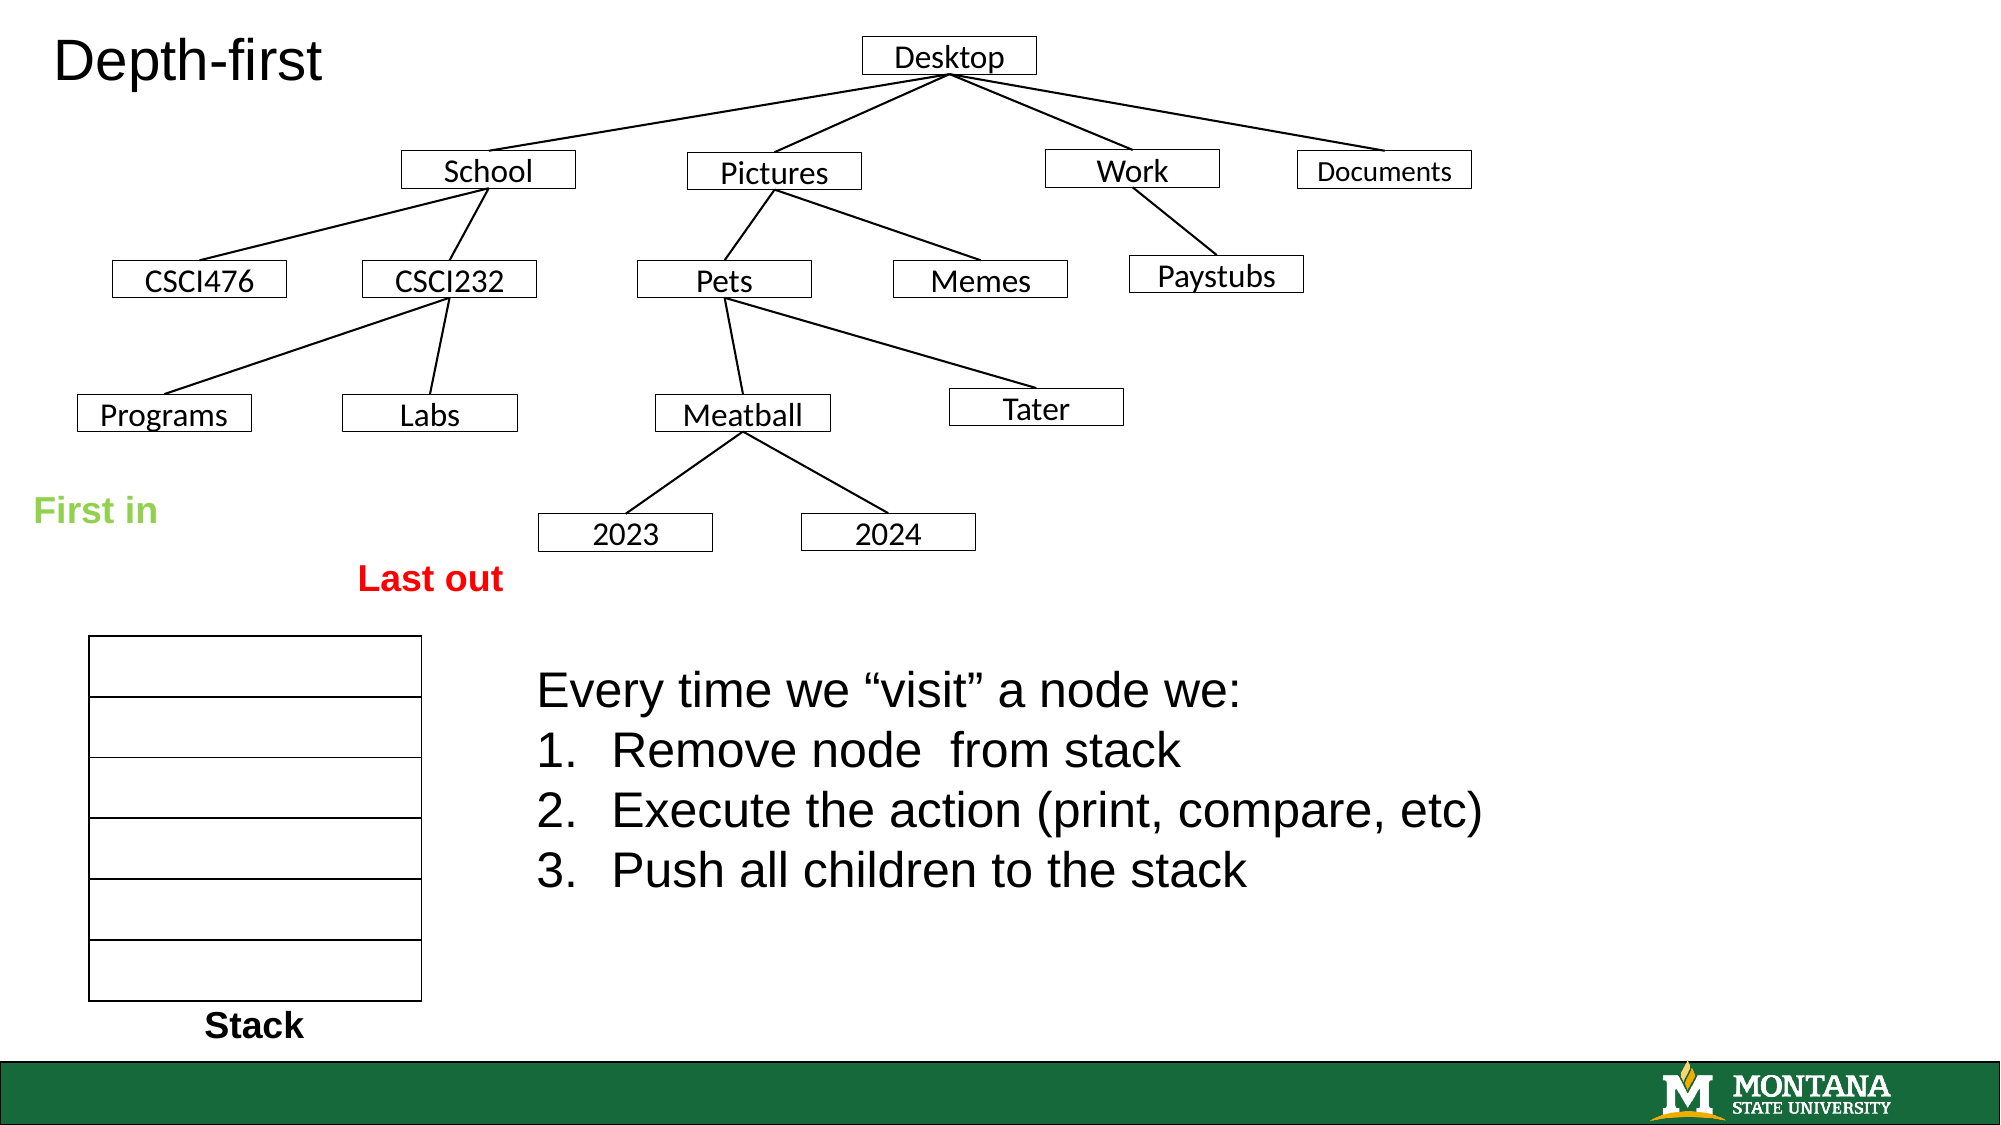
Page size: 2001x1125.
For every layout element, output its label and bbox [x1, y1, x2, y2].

picture [1649, 1060, 1892, 1122]
text_box [0, 1060, 2000, 1125]
text_box [189, 993, 320, 1054]
text_box [342, 546, 519, 607]
table_cell [90, 819, 421, 878]
text_box [521, 649, 1500, 965]
table_cell [90, 758, 421, 817]
table_header [90, 637, 421, 696]
table_cell [90, 880, 421, 939]
table_cell [90, 941, 421, 1000]
table_cell [90, 698, 421, 757]
text_box [39, 15, 339, 100]
text_box [18, 478, 174, 539]
text_box [75, 35, 1474, 553]
